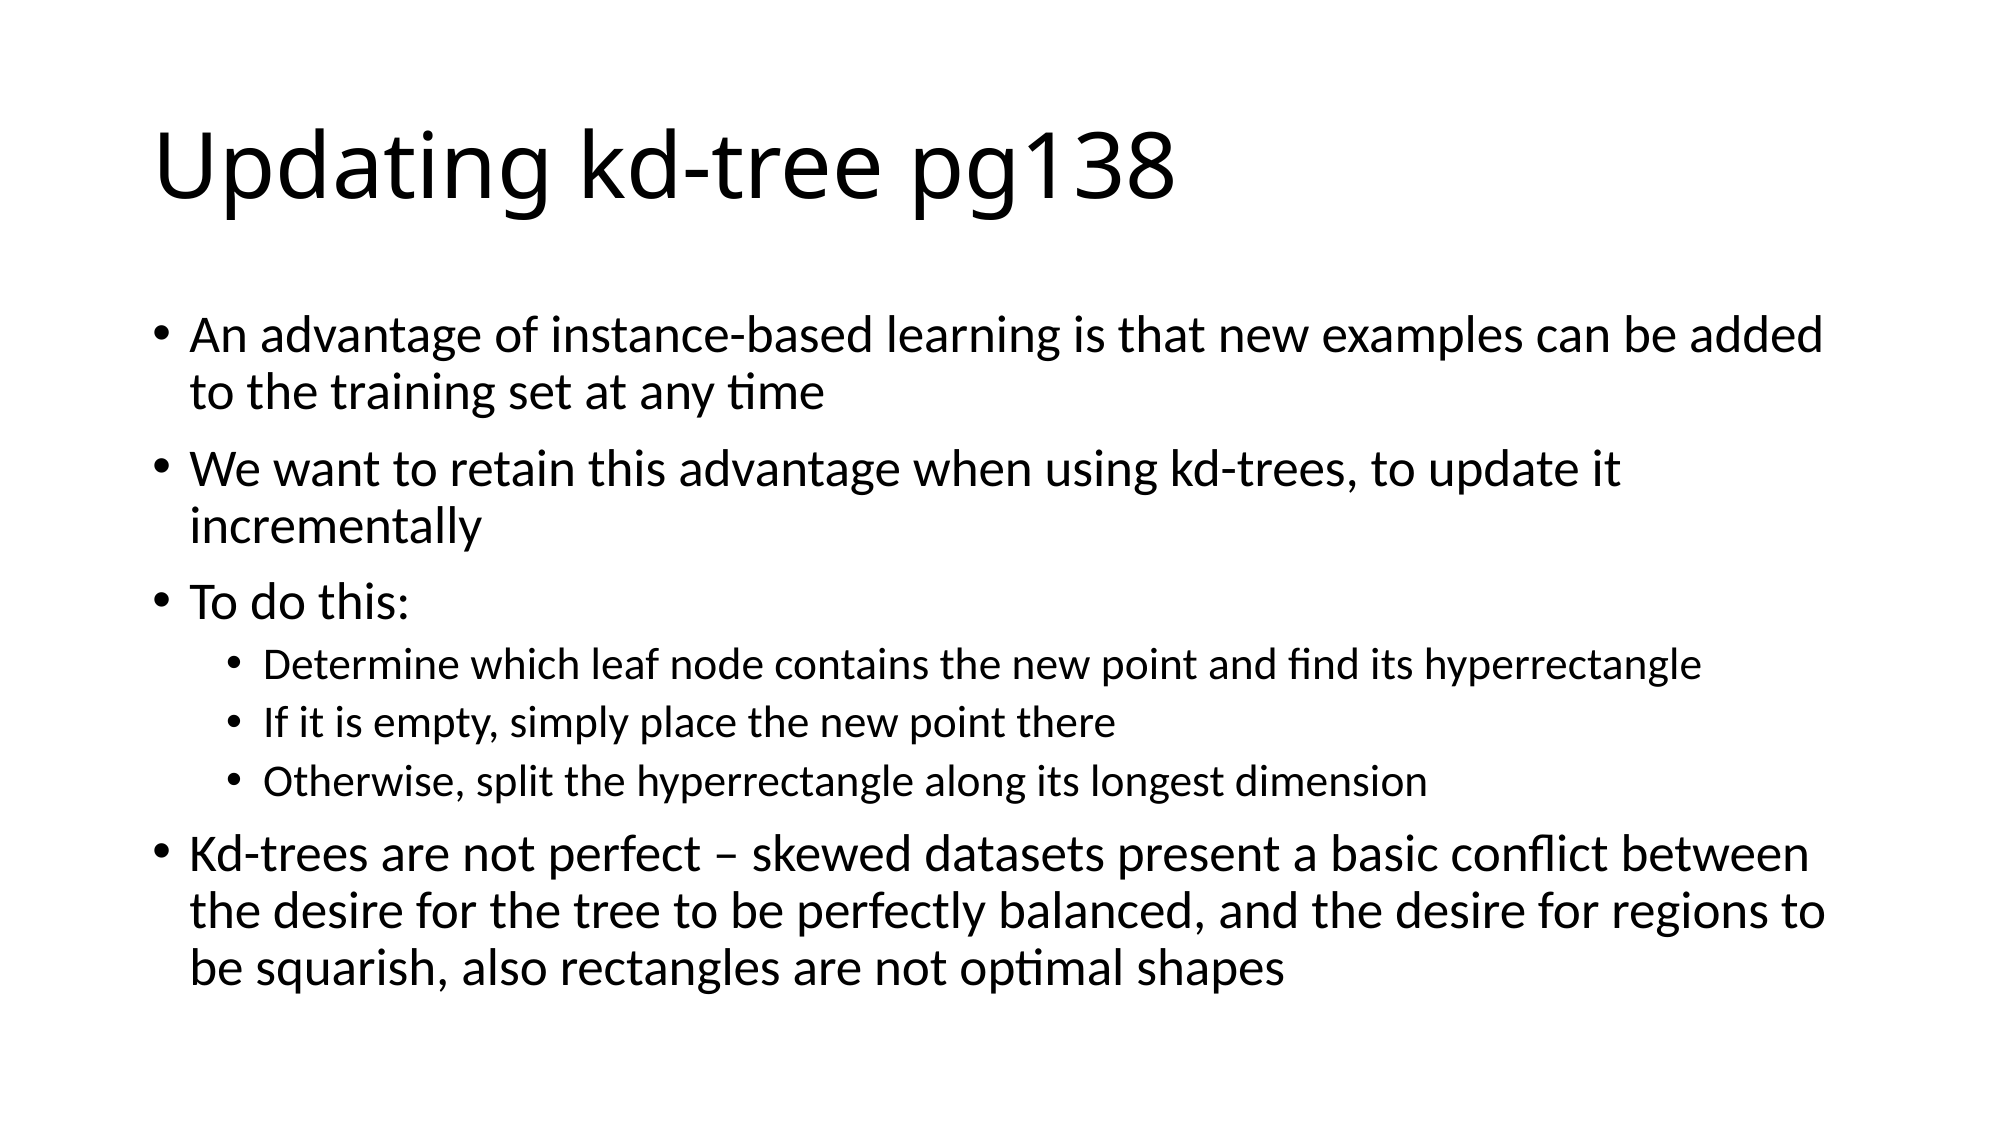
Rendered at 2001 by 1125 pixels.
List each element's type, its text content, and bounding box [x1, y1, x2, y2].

list An advantage of instance-based learning is that new examples can be added to the training set at any time We want to retain this advantage when using kd-trees, to update it incrementally To do this: Determine which leaf node contains the new point and find its hyperrectangle If it is empty, simply place the new point there Otherwise, split the hyperrectangle along its longest dimension Kd-trees are not perfect – skewed datasets present a basic conflict between the desire for the tree to be perfectly balanced, and the desire for regions to be squarish, also rectangles are not optimal shapes [137, 299, 1863, 1014]
title Updating kd-tree pg138 [137, 59, 1863, 278]
